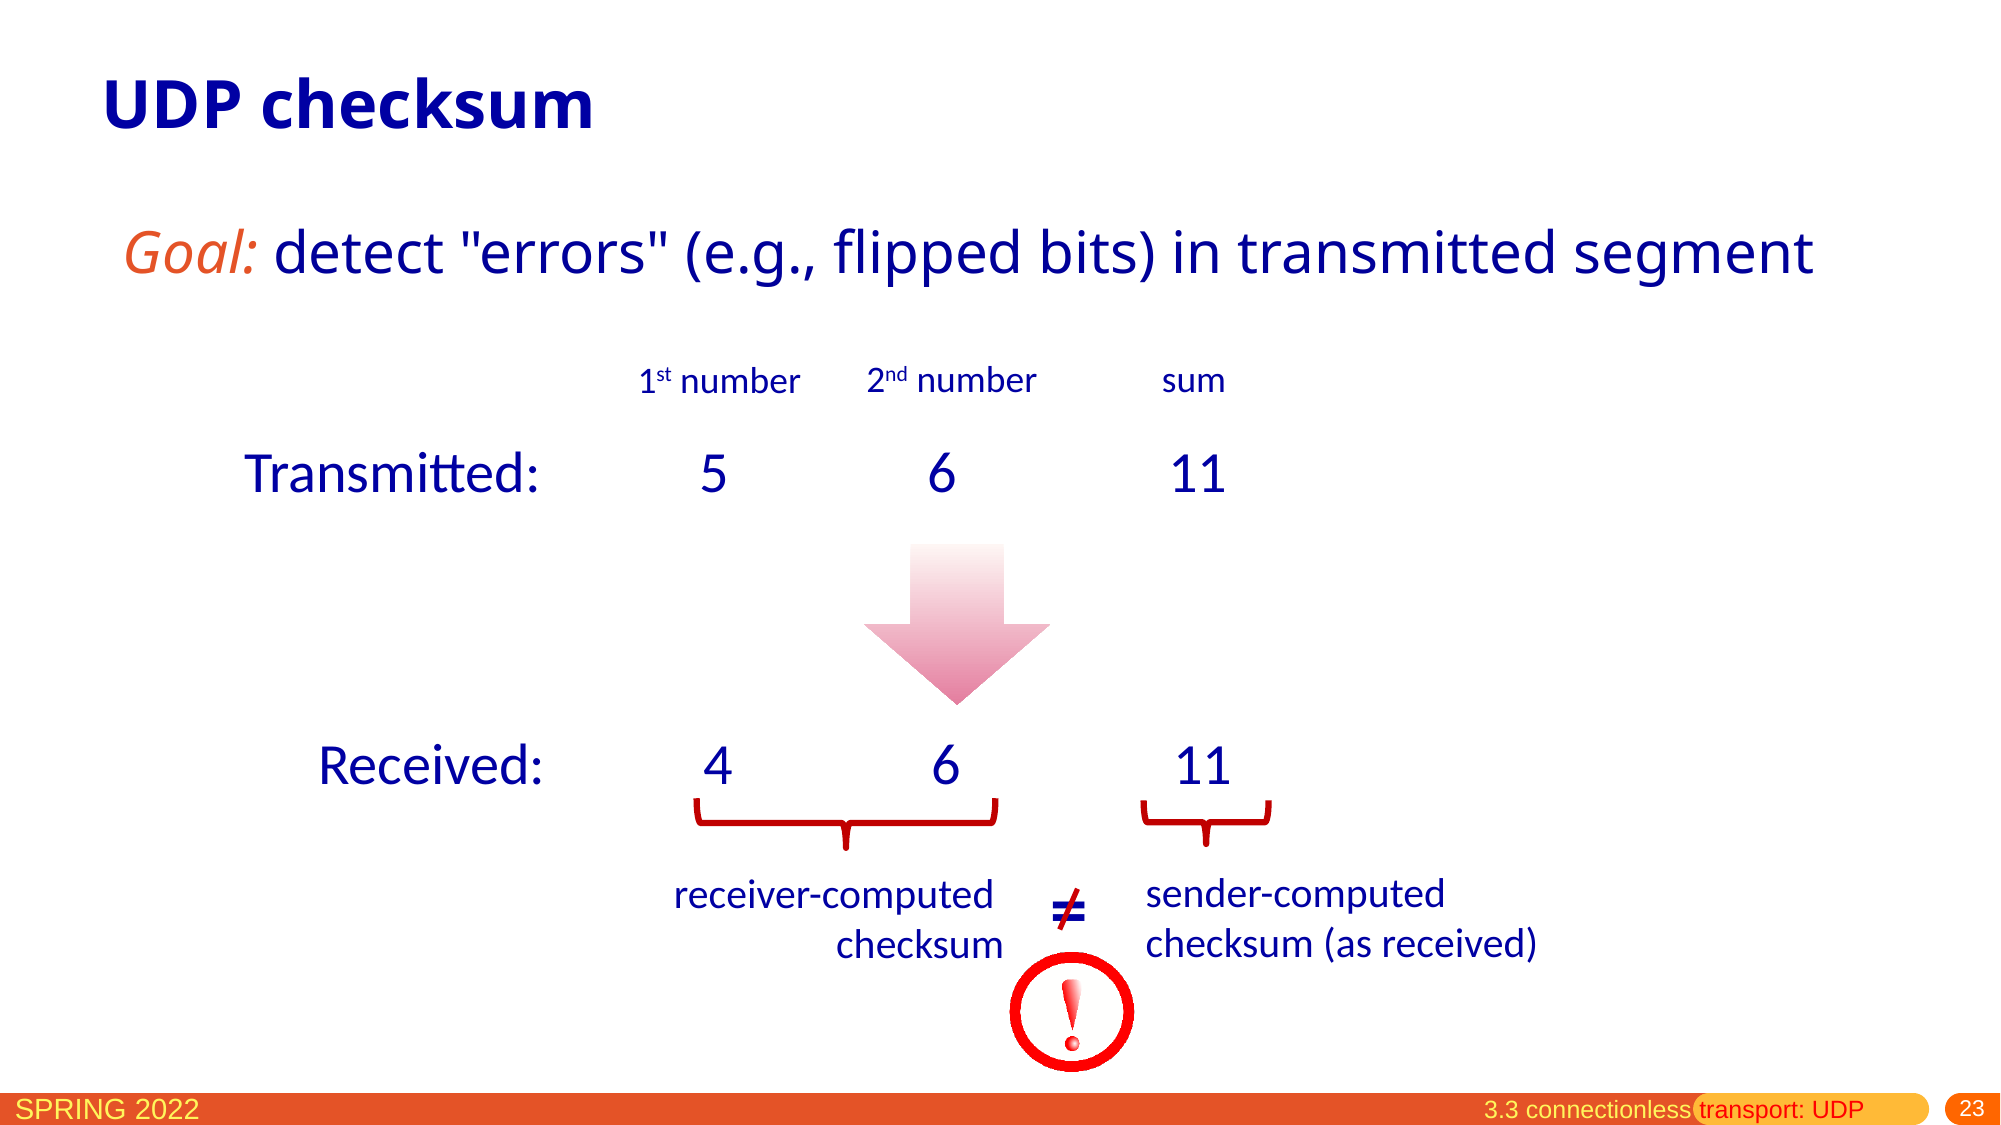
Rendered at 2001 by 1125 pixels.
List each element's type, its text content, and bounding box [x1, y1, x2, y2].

text_box Received: 4 6 11 [281, 726, 1962, 821]
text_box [1128, 800, 1557, 976]
text_box [862, 541, 1052, 707]
text_box Transmitted: 5 6 11 [208, 435, 1889, 530]
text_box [1003, 852, 1140, 1075]
title UDP checksum [86, 42, 1914, 161]
text_box Goal: detect "errors" (e.g., flipped bits) in transmitted segment [108, 218, 1896, 307]
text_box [656, 797, 1022, 976]
text_box 3.3 connectionless transport: UDP [1469, 1086, 1895, 1125]
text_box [619, 347, 1243, 410]
